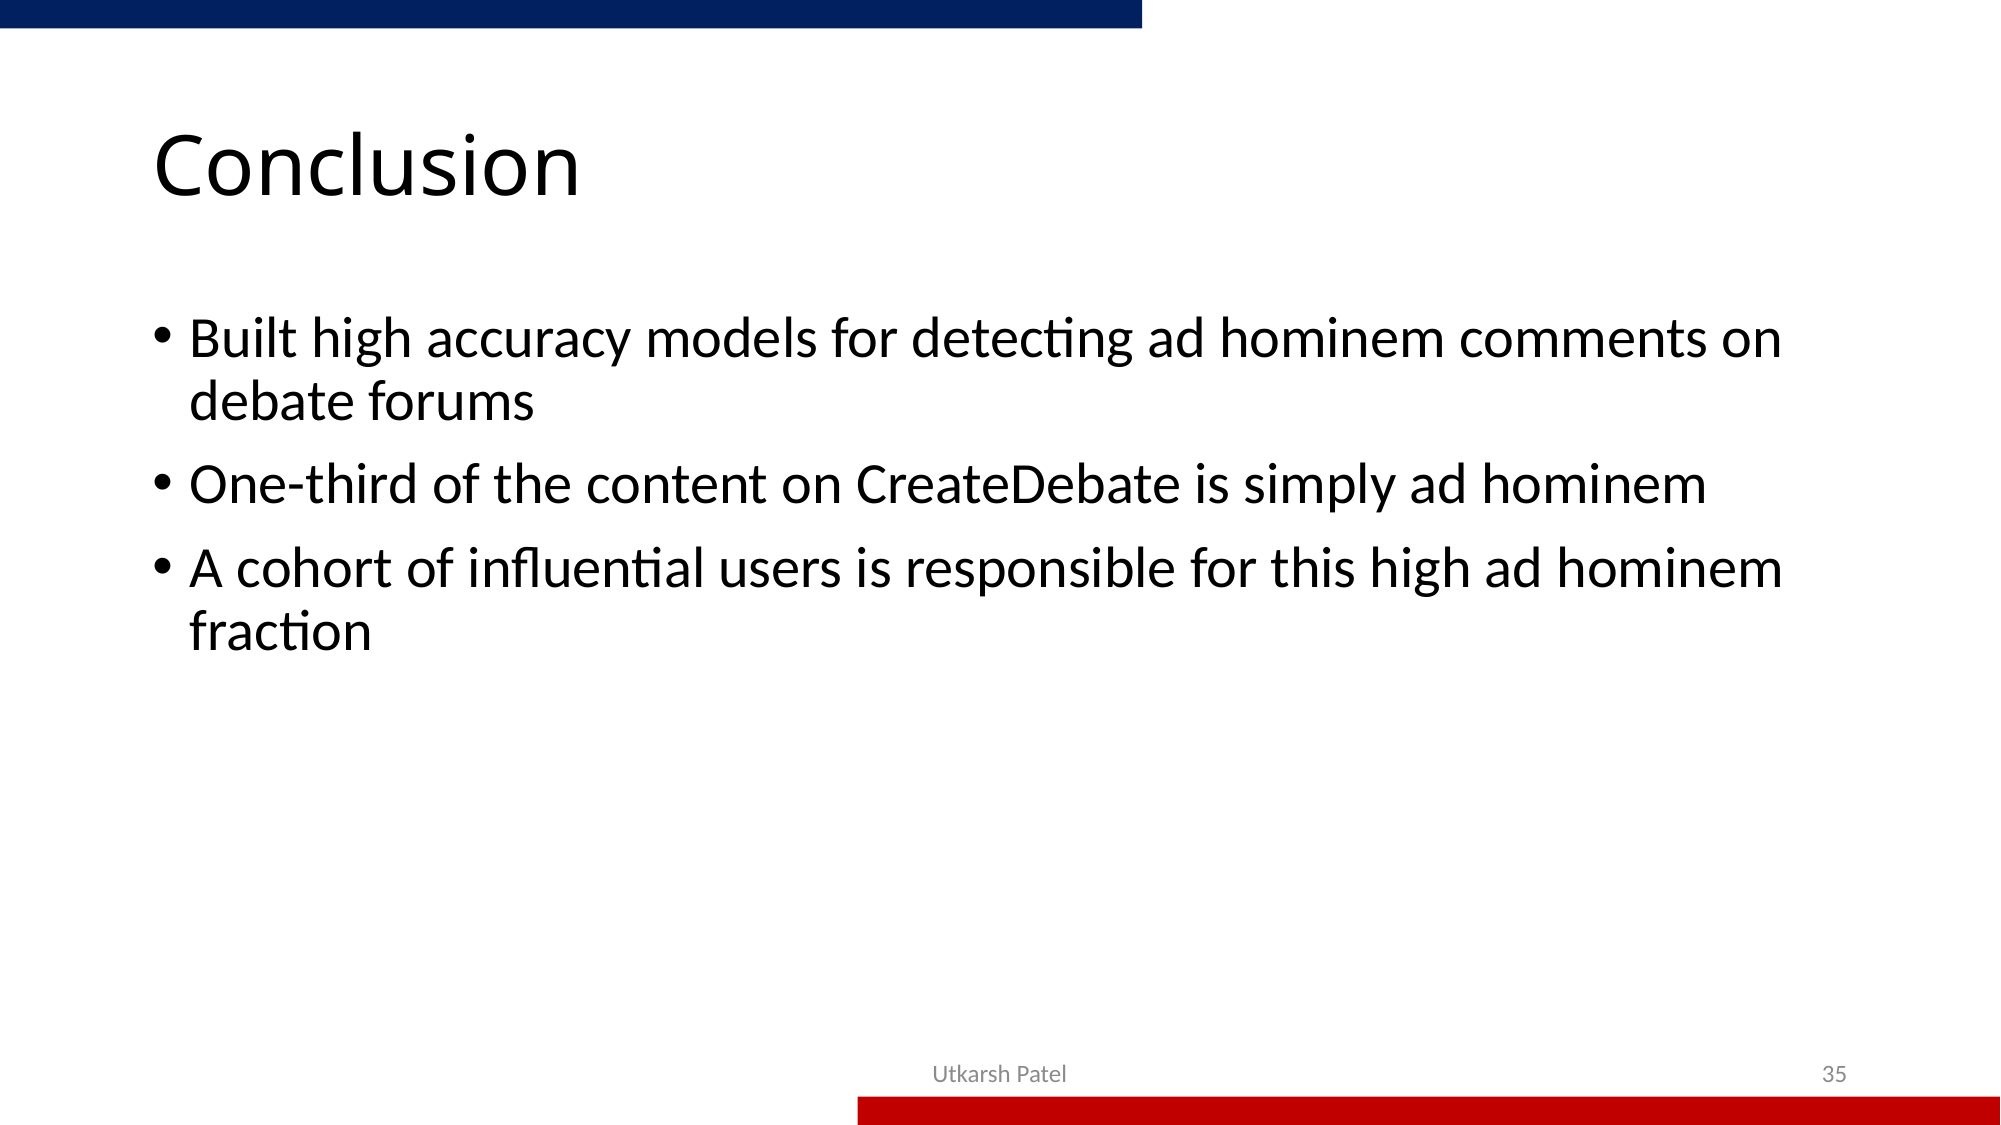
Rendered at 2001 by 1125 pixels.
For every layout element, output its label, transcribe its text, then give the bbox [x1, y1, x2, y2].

text_box [0, 0, 1143, 29]
slide_number 35 [1412, 1042, 1863, 1103]
text_box [857, 1096, 2000, 1125]
title Conclusion [137, 59, 1863, 278]
list Built high accuracy models for detecting ad hominem comments on debate forums One-third of the content on CreateDebate is simply ad hominem A cohort of influential users is responsible for this high ad hominem fraction [137, 299, 1863, 1014]
footer Utkarsh Patel [662, 1042, 1338, 1103]
